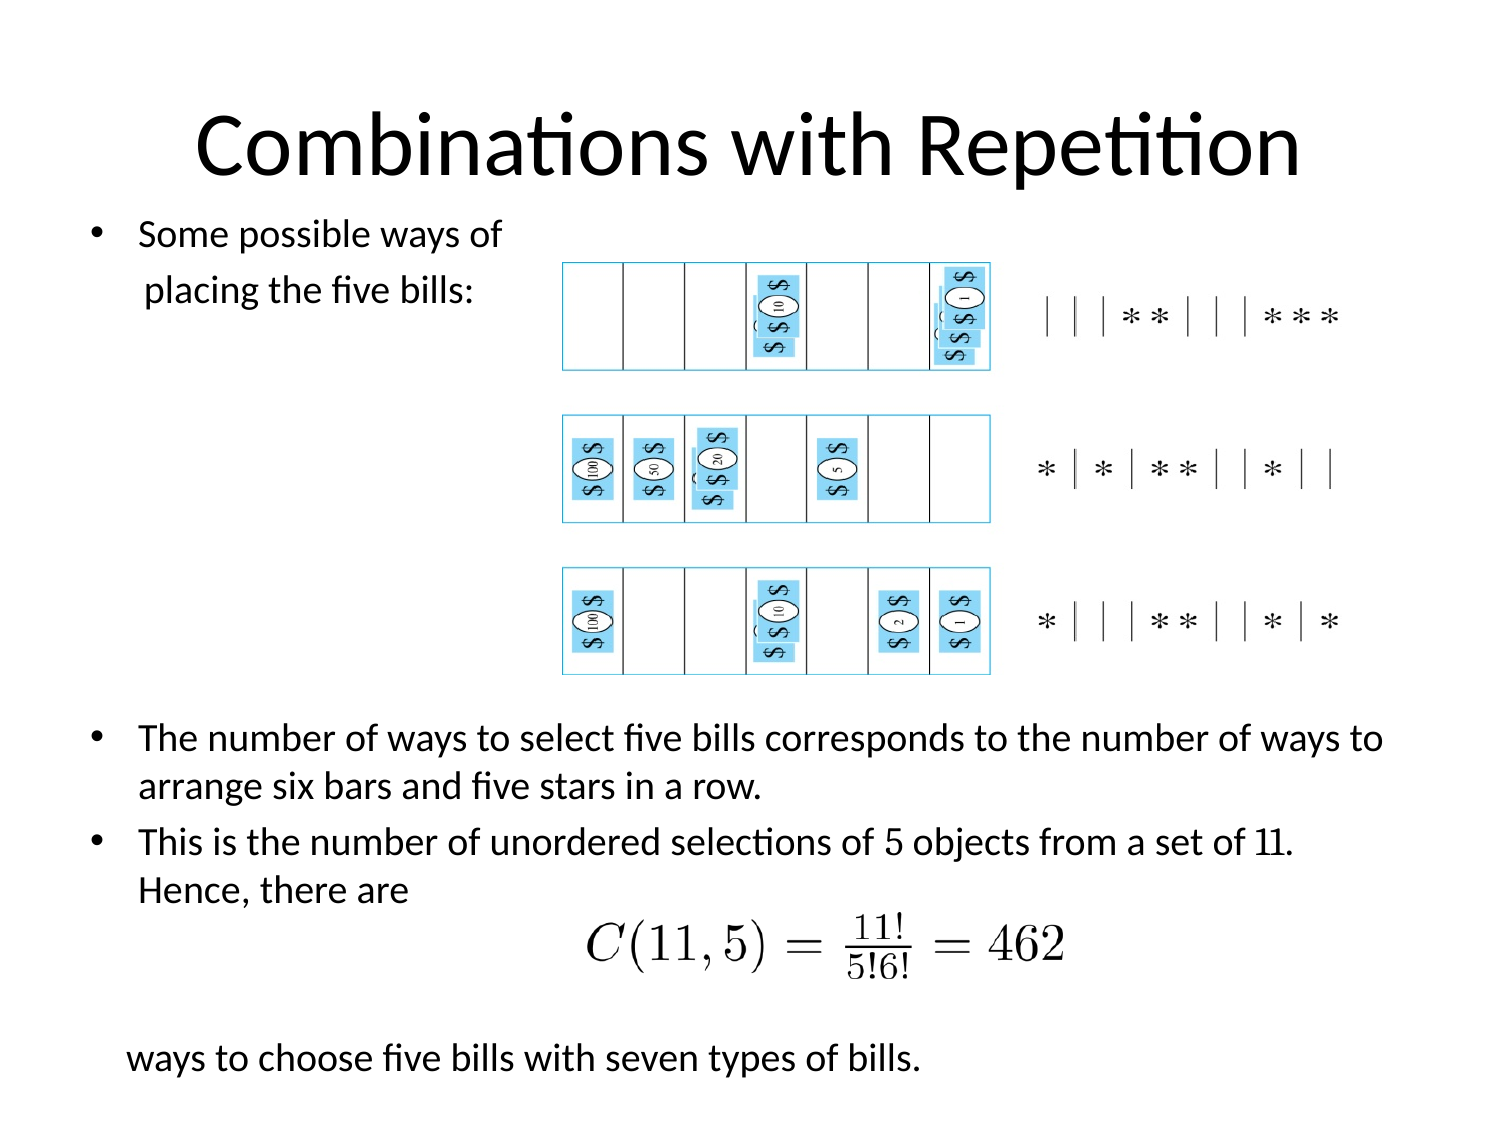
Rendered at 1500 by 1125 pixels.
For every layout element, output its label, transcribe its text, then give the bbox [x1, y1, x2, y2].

title Combinations with Repetition [75, 45, 1425, 200]
picture [562, 262, 1342, 676]
picture [587, 912, 1063, 979]
list Some possible ways of placing the five bills: The number of ways to select five bills corresponds to the number of ways to arrange six bars and five stars in a row. This is the number of unordered selections of 5 objects from a set of 11. Hence, there are ways to choose five bills with seven types of bills. [75, 200, 1425, 1100]
